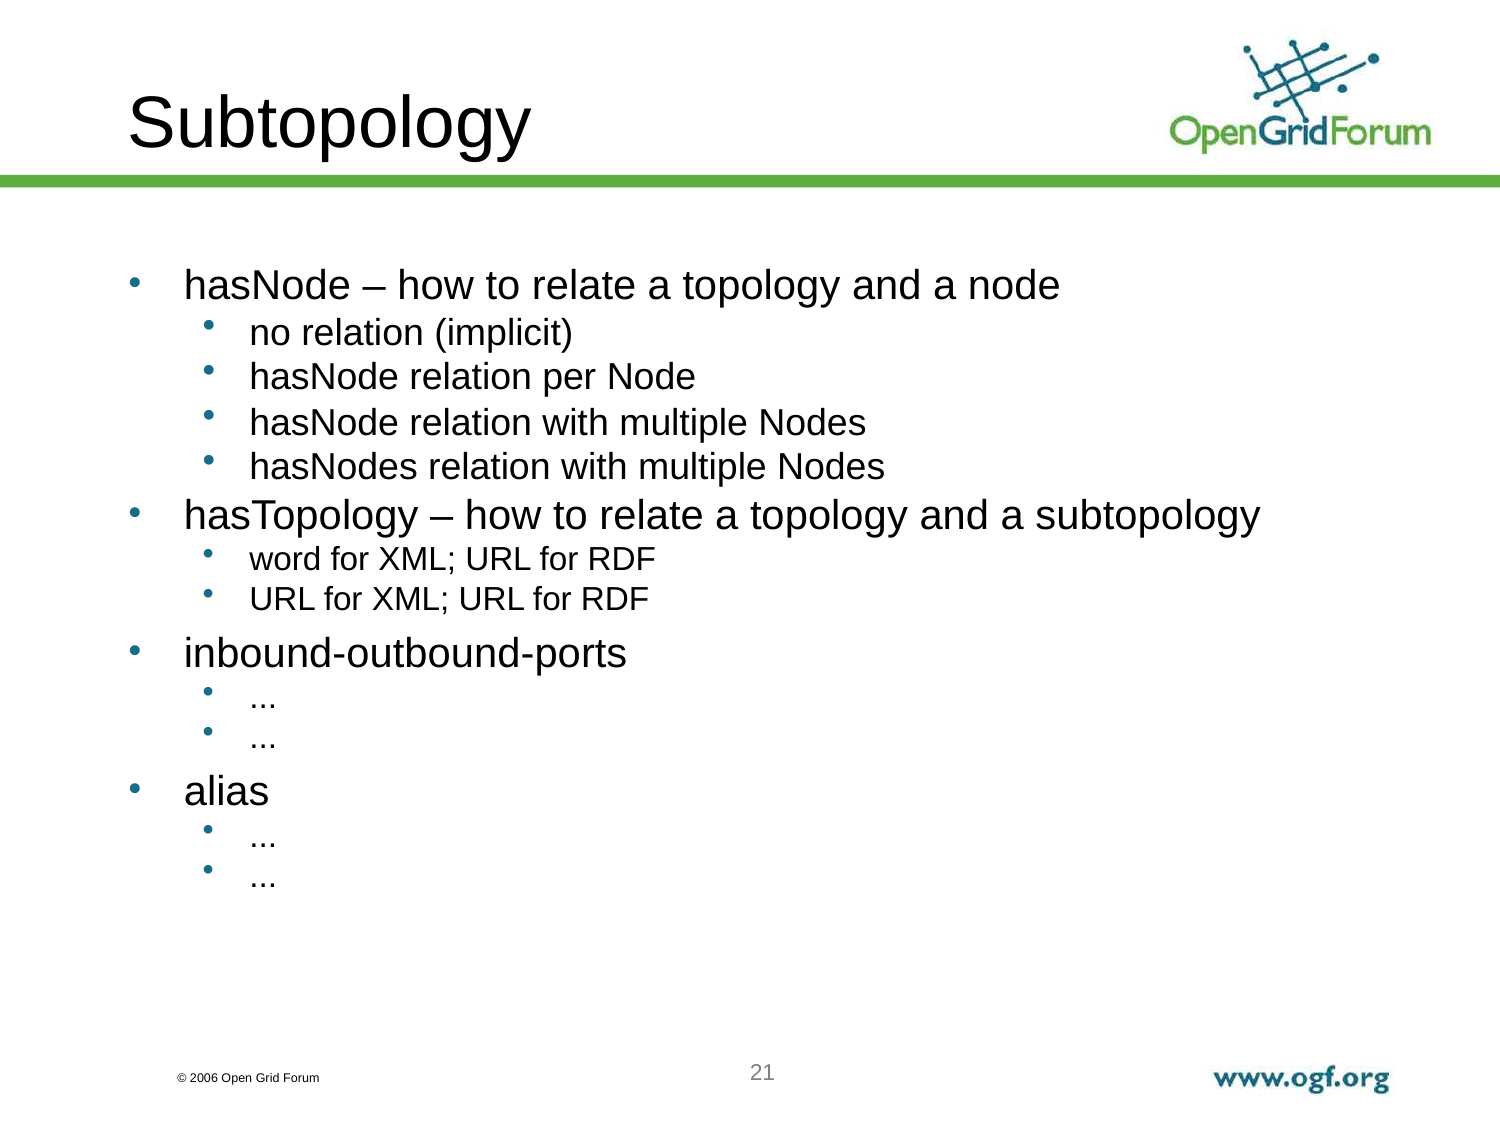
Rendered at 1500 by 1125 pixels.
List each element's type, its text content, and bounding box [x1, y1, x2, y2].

title Subtopology [112, 24, 1388, 213]
footer 21 [324, 1049, 1201, 1125]
picture [0, 188, 1500, 1125]
list hasNode – how to relate a topology and a node no relation (implicit) hasNode relation per Node hasNode relation with multiple Nodes hasNodes relation with multiple Nodes hasTopology – how to relate a topology and a subtopology word for XML; URL for RDF URL for XML; URL for RDF inbound-outbound-ports ... ... alias ... ... [112, 249, 1388, 926]
picture [0, 0, 1500, 174]
